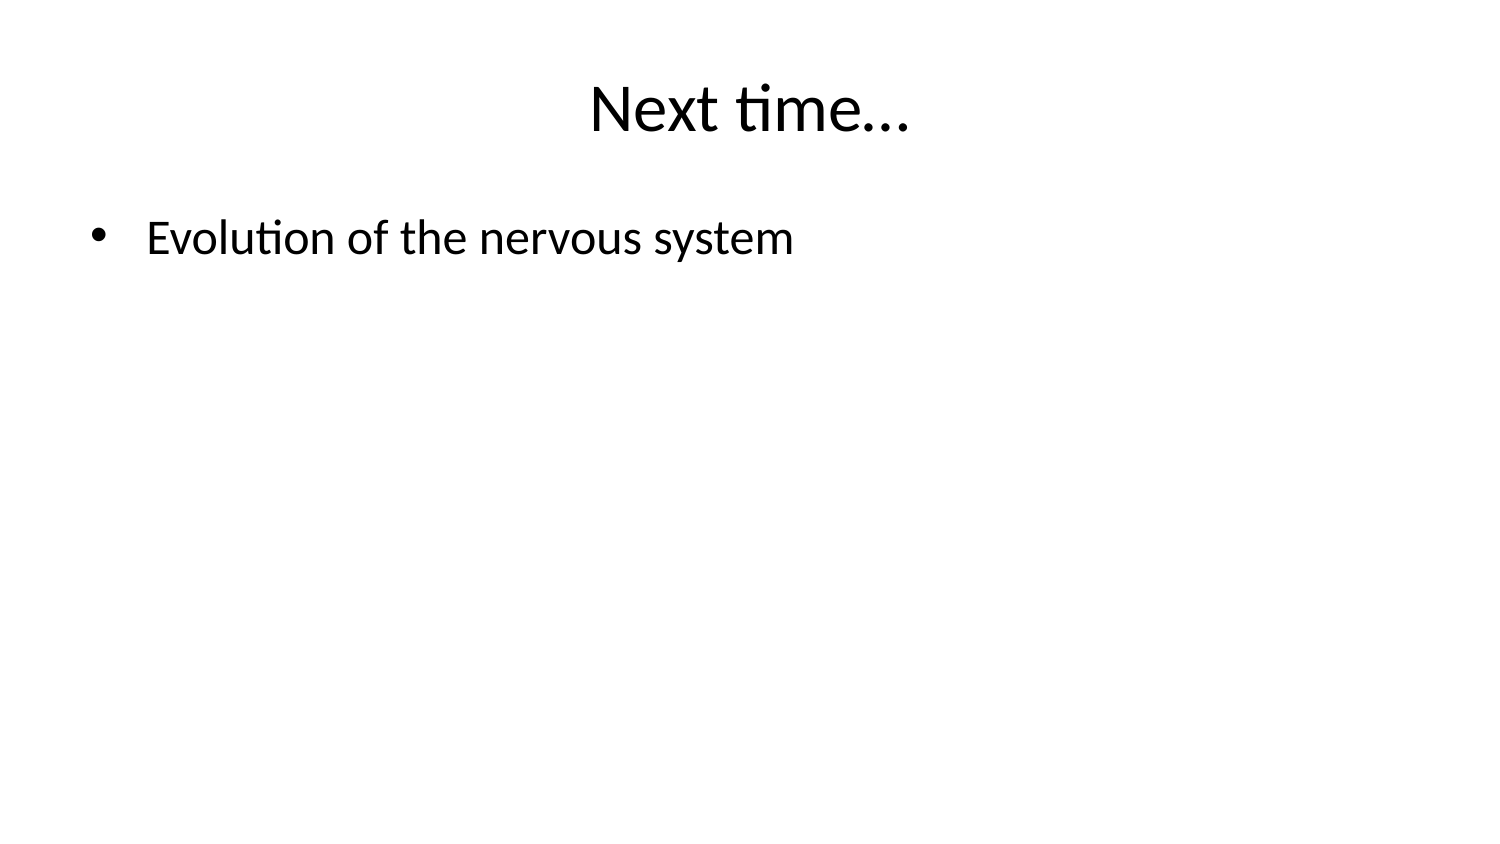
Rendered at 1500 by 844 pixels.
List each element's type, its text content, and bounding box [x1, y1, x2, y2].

title Next time… [75, 33, 1425, 175]
list Evolution of the nervous system [75, 196, 1425, 754]
